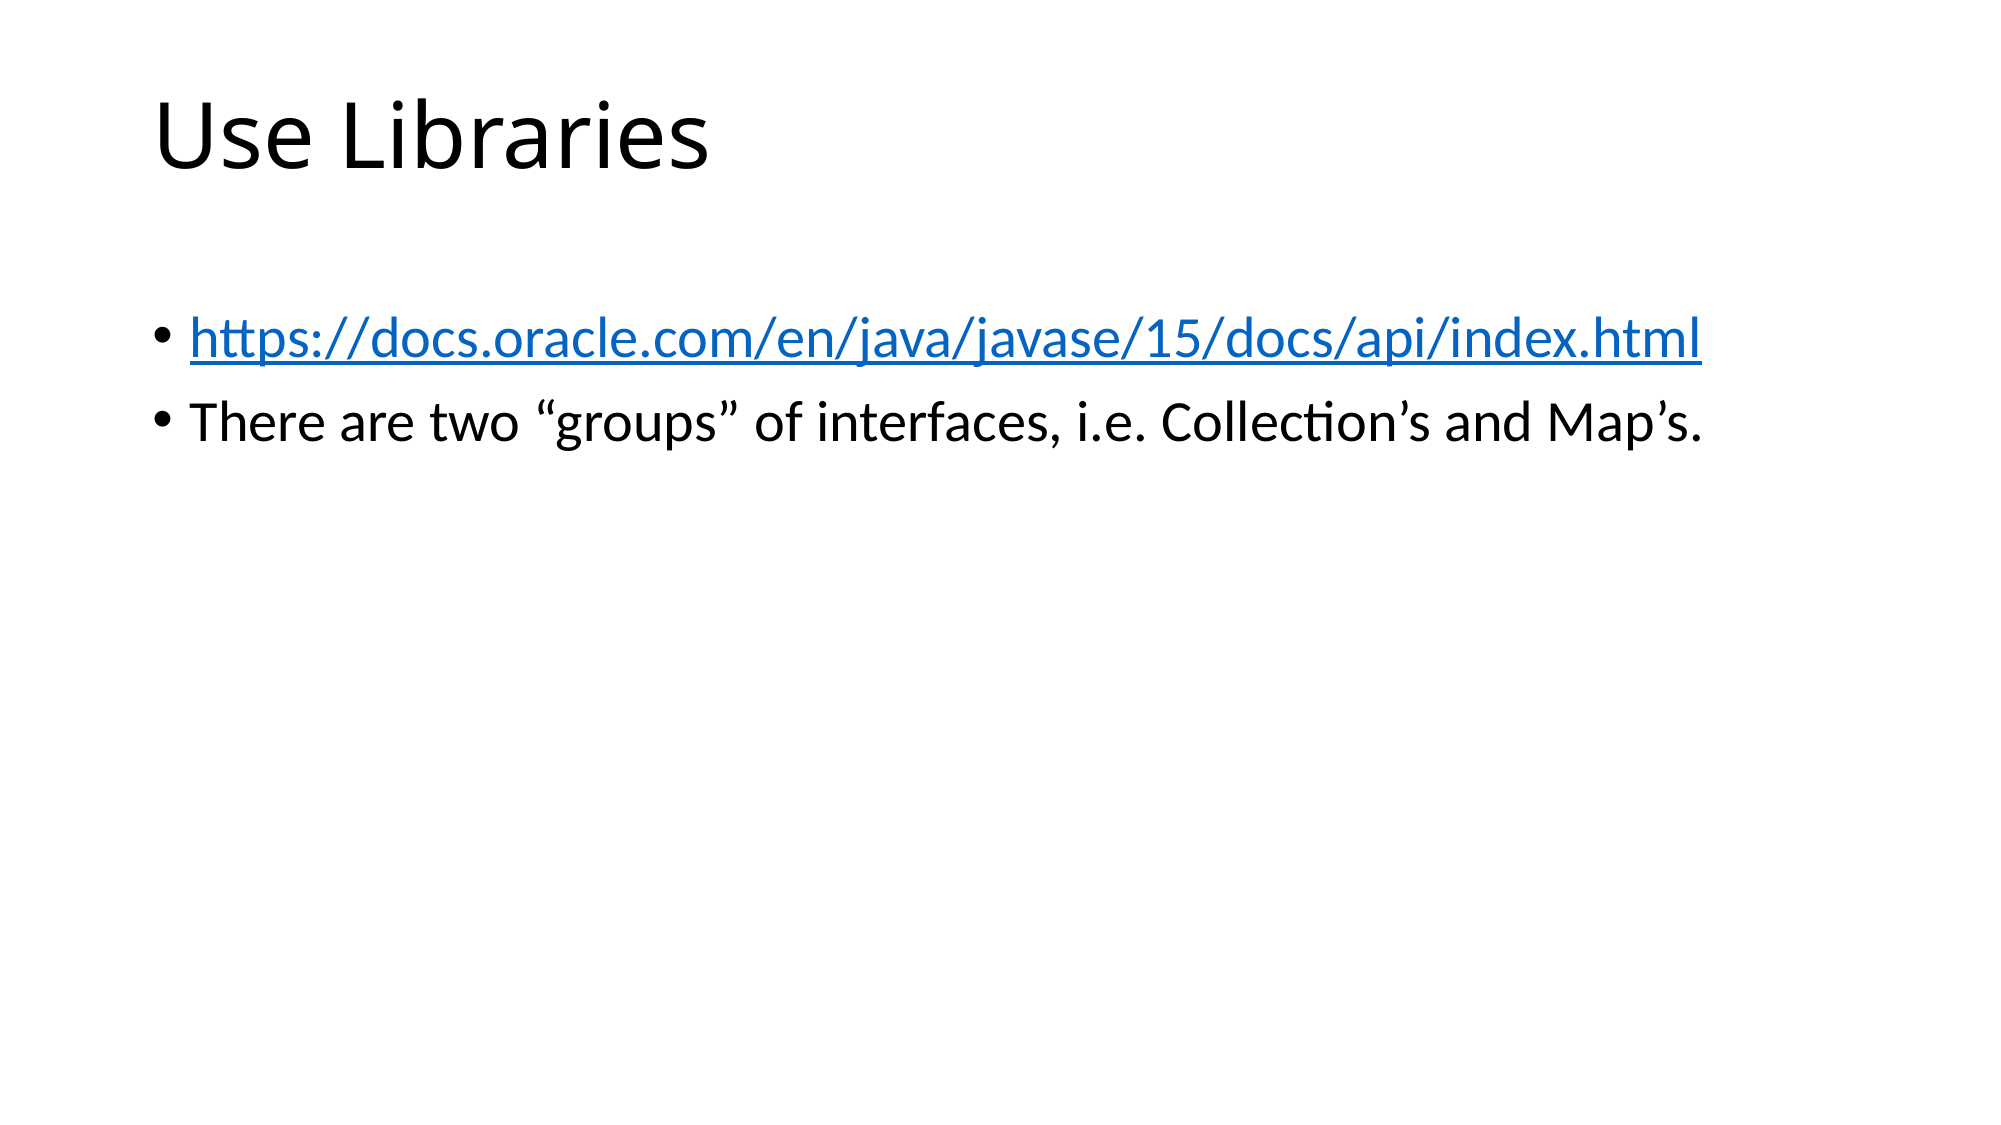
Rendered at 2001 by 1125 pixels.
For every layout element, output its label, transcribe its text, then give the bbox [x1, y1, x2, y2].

title Use Libraries [137, 59, 1863, 278]
list https://docs.oracle.com/en/java/javase/15/docs/api/index.html There are two “groups” of interfaces, i.e. Collection’s and Map’s. [137, 299, 1863, 1014]
